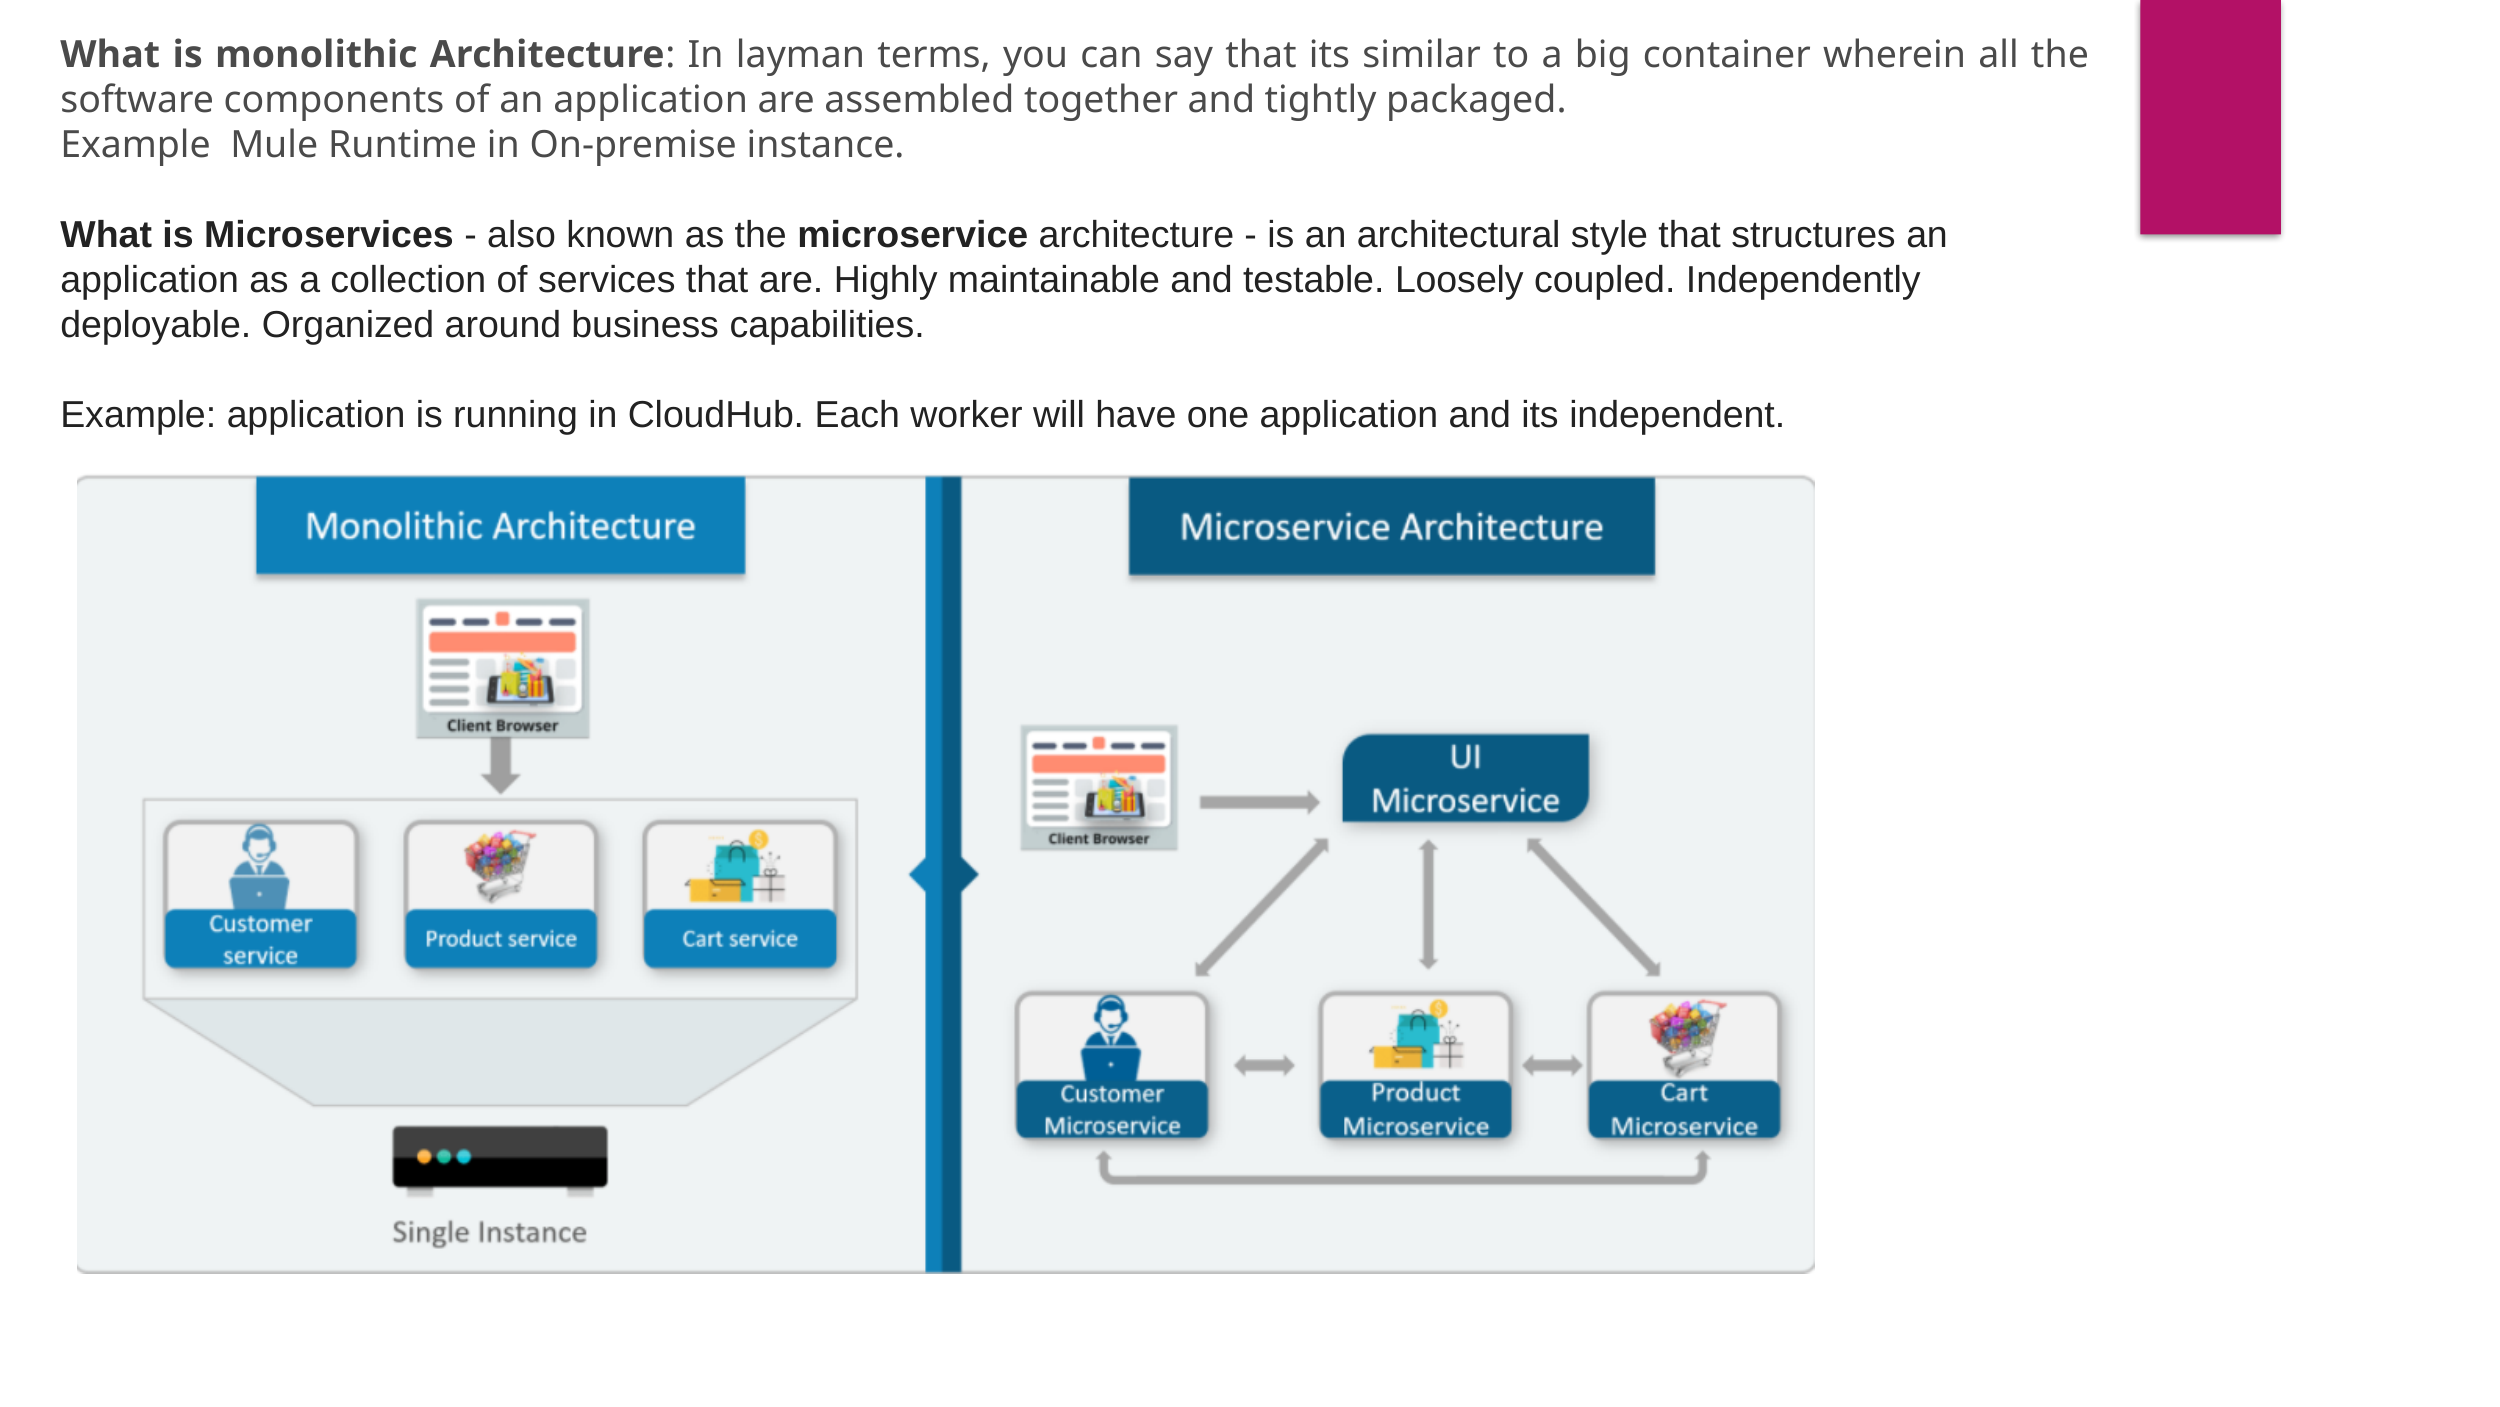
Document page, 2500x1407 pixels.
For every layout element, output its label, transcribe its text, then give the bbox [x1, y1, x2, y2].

picture [76, 468, 1815, 1274]
text_box What is monolithic Architecture: In layman terms, you can say that its similar to a big container wherein all the software components of an application are assembled together and tightly packaged. Example Mule Runtime in On-premise instance. What is Microservices - also known as the microservice architecture - is an architectural style that structures an application as a collection of services that are. Highly maintainable and testable. Loosely coupled. Independently deployable. Organized around business capabilities. Example: application is running in CloudHub. Each worker will have one application and its independent. [45, 22, 2106, 443]
